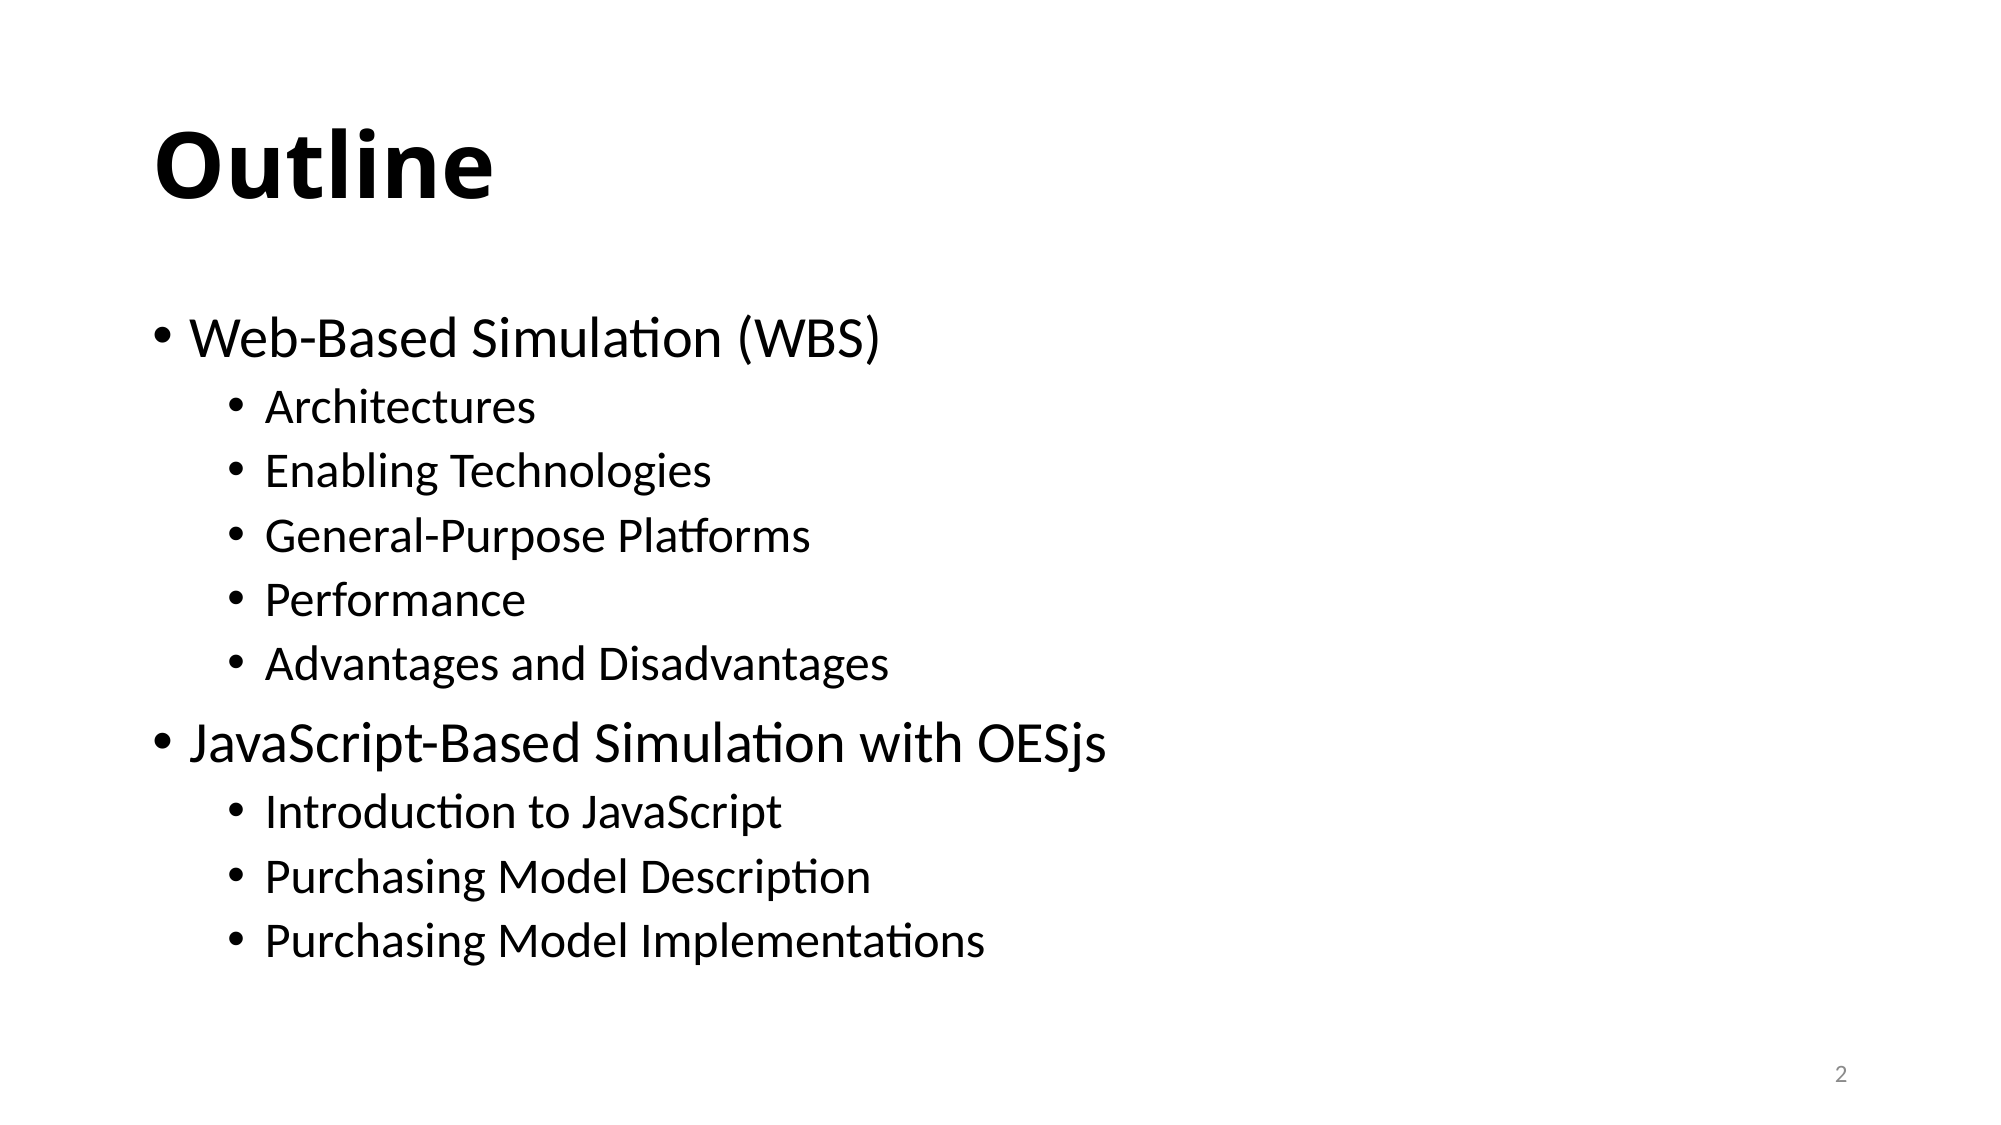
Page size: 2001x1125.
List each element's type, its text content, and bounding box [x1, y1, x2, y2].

slide_number 2 [1412, 1042, 1863, 1103]
title Outline [137, 59, 1863, 278]
list Web-Based Simulation (WBS) Architectures Enabling Technologies General-Purpose Platforms Performance Advantages and Disadvantages JavaScript-Based Simulation with OESjs Introduction to JavaScript Purchasing Model Description Purchasing Model Implementations [137, 299, 1863, 1014]
